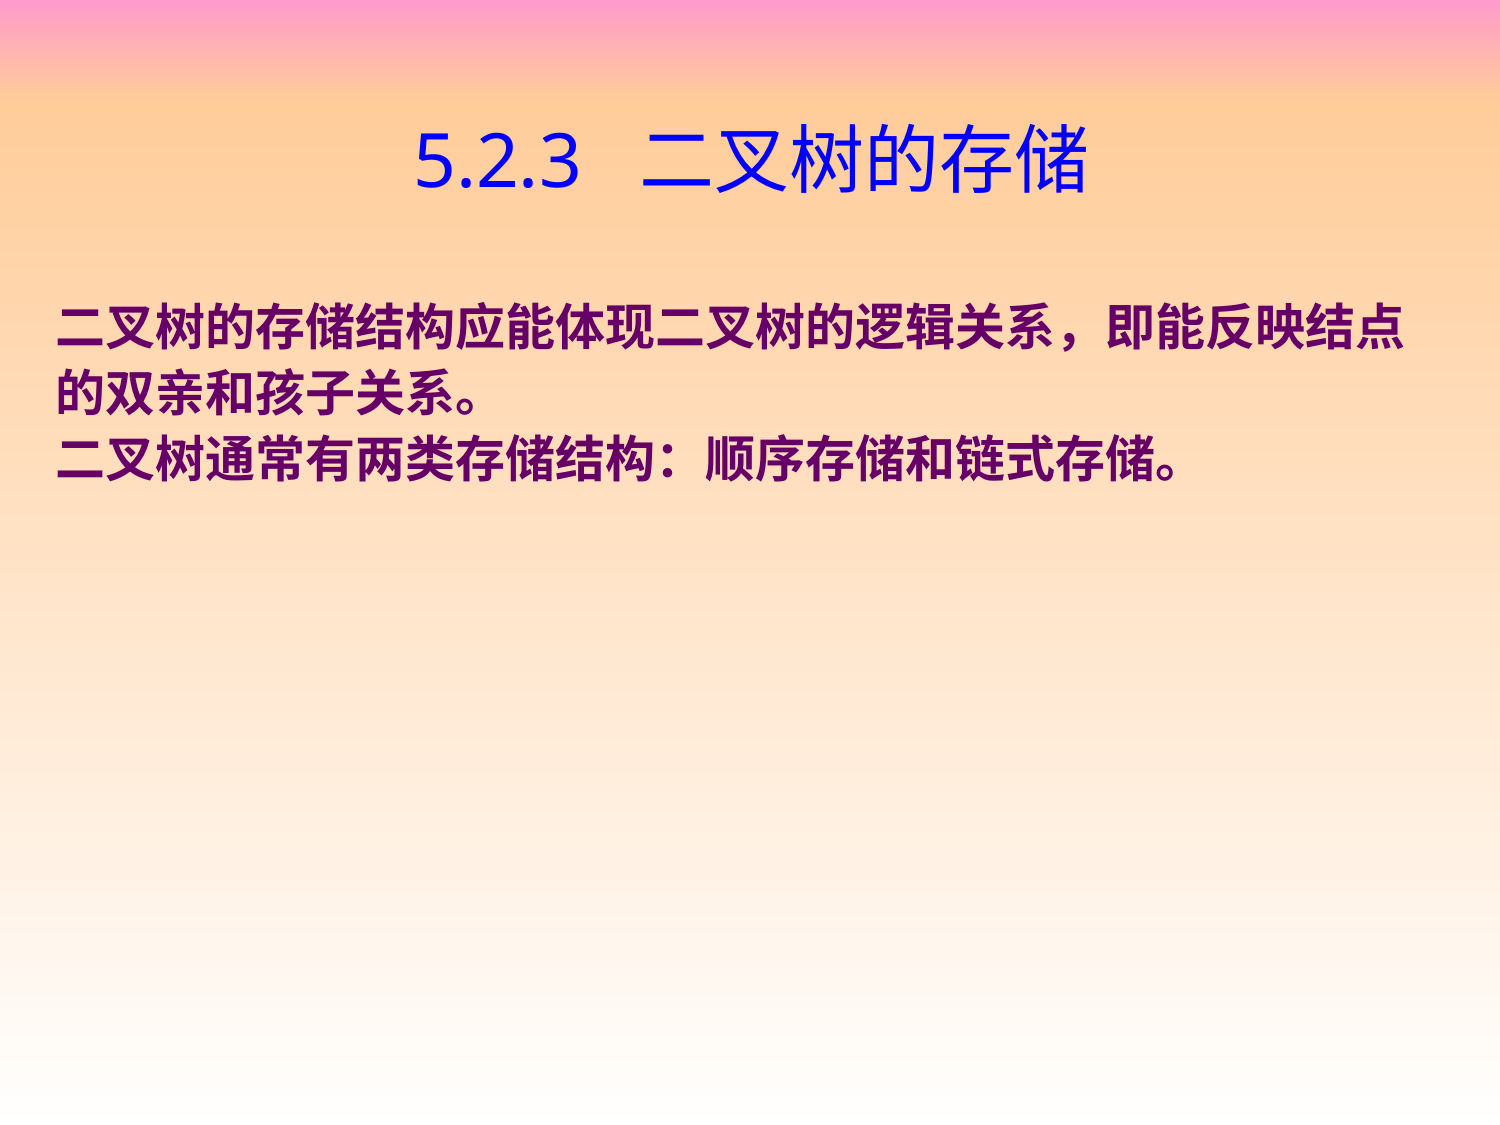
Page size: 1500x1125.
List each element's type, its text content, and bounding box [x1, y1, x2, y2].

title 5.2.3 二叉树的存储 [53, 56, 1450, 259]
text_box 二叉树的存储结构应能体现二叉树的逻辑关系，即能反映结点的双亲和孩子关系。 二叉树通常有两类存储结构：顺序存储和链式存储。 [41, 282, 1450, 495]
